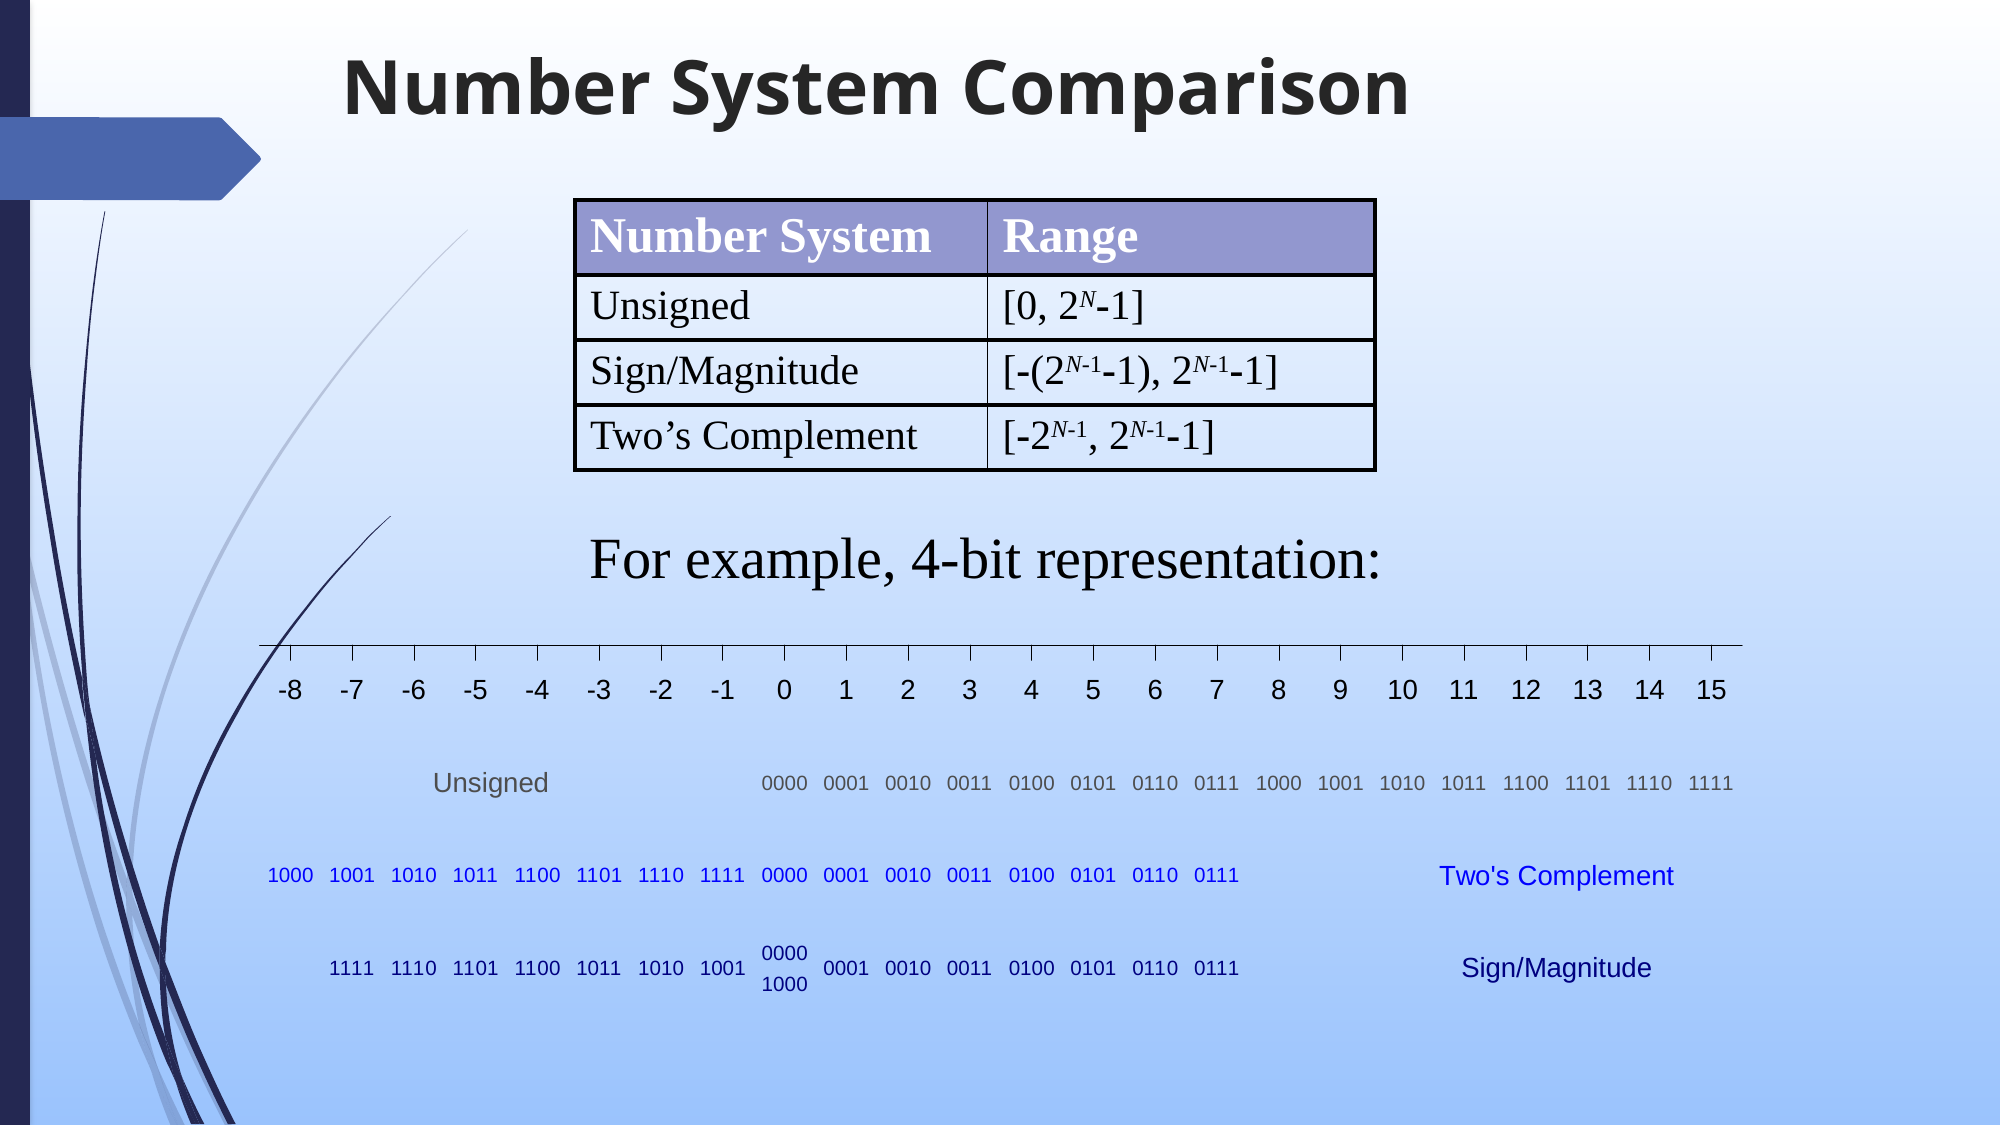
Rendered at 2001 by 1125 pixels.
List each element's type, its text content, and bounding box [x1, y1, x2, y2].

table_cell Two’s Complement [577, 407, 987, 468]
table_cell Unsigned [577, 277, 987, 338]
table_header Range [988, 202, 1373, 273]
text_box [224, 639, 1776, 1004]
table_header Number System [577, 202, 987, 273]
title Number System Comparison [326, 0, 2000, 169]
table_cell [-(2N-1-1), 2N-1-1] [988, 342, 1373, 403]
table_cell Sign/Magnitude [577, 342, 987, 403]
text_box For example, 4-bit representation: [575, 512, 1600, 598]
table_cell [-2N-1, 2N-1-1] [988, 407, 1373, 468]
table_cell [0, 2N-1] [988, 277, 1373, 338]
